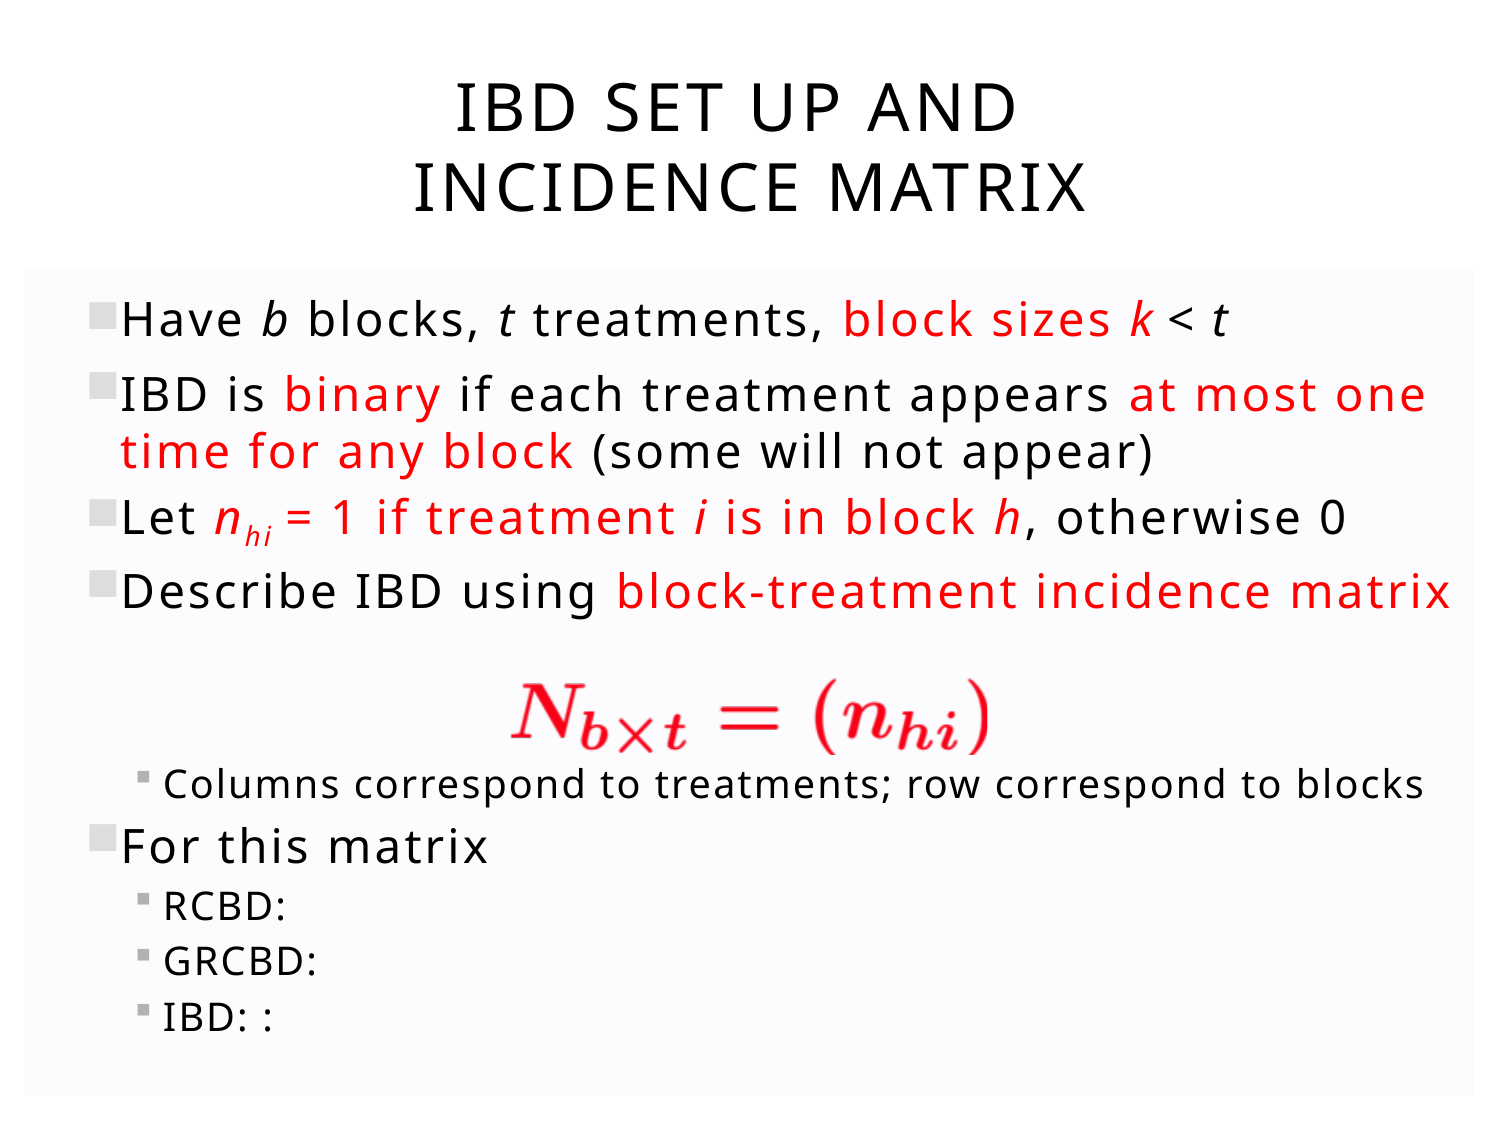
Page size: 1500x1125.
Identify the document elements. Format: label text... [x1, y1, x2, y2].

title IBD set up and Incidence matrix [62, 58, 1438, 232]
picture [510, 677, 988, 755]
